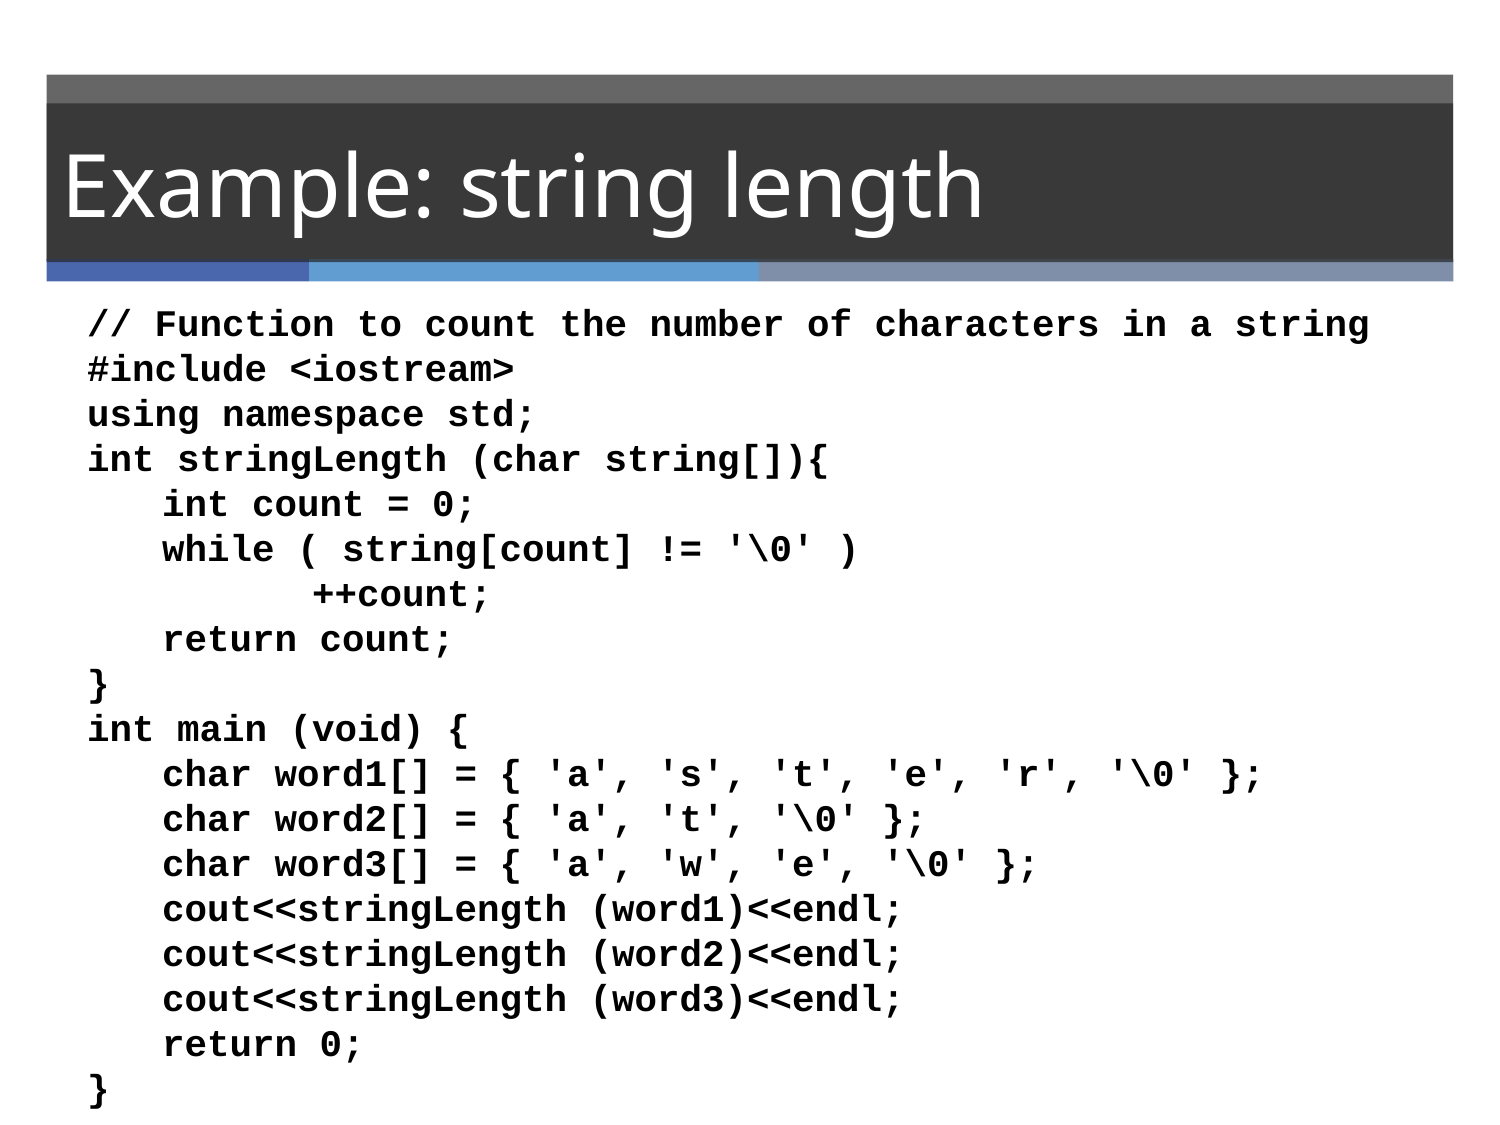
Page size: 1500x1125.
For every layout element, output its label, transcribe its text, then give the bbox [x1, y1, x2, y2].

title Example: string length [46, 103, 1454, 263]
text_box // Function to count the number of characters in a string #include <iostream> using namespace std; int stringLength (char string[]){ int count = 0; while ( string[count] != '\0' ) ++count; return count; } int main (void) { char word1[] = { 'a', 's', 't', 'e', 'r', '\0' }; char word2[] = { 'a', 't', '\0' }; char word3[] = { 'a', 'w', 'e', '\0' }; cout<<stringLength (word1)<<endl; cout<<stringLength (word2)<<endl; cout<<stringLength (word3)<<endl; return 0; } [72, 291, 1453, 1117]
